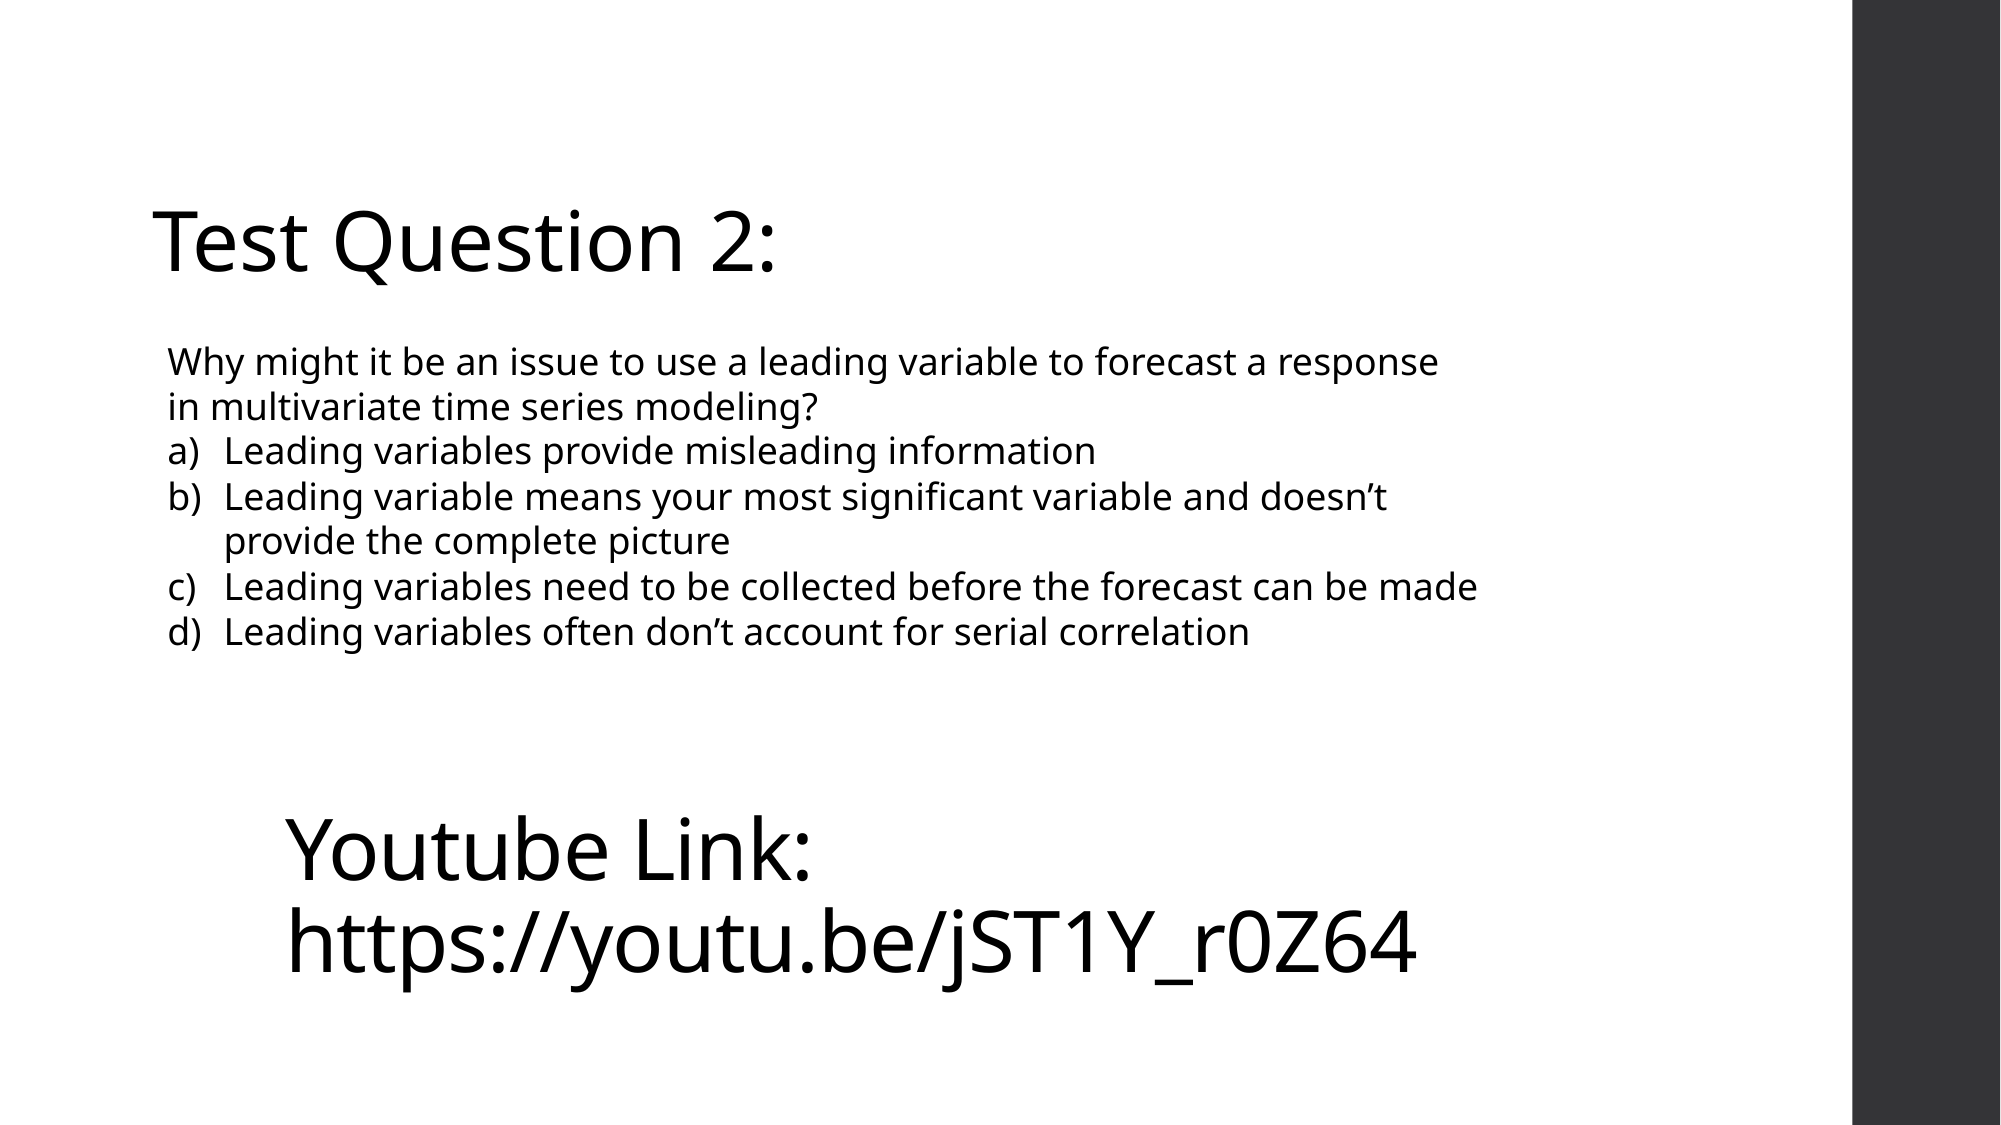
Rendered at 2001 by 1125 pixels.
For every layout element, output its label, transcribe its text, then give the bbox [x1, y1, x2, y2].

text_box Test Question 2: [137, 180, 1139, 296]
title Youtube Link: https://youtu.be/jST1Y_r0Z64 [270, 775, 1475, 999]
text_box Why might it be an issue to use a leading variable to forecast a response in multivariate time series modeling? Leading variables provide misleading information Leading variable means your most significant variable and doesn’t provide the complete picture Leading variables need to be collected before the forecast can be made Leading variables often don’t account for serial correlation [152, 330, 1496, 705]
